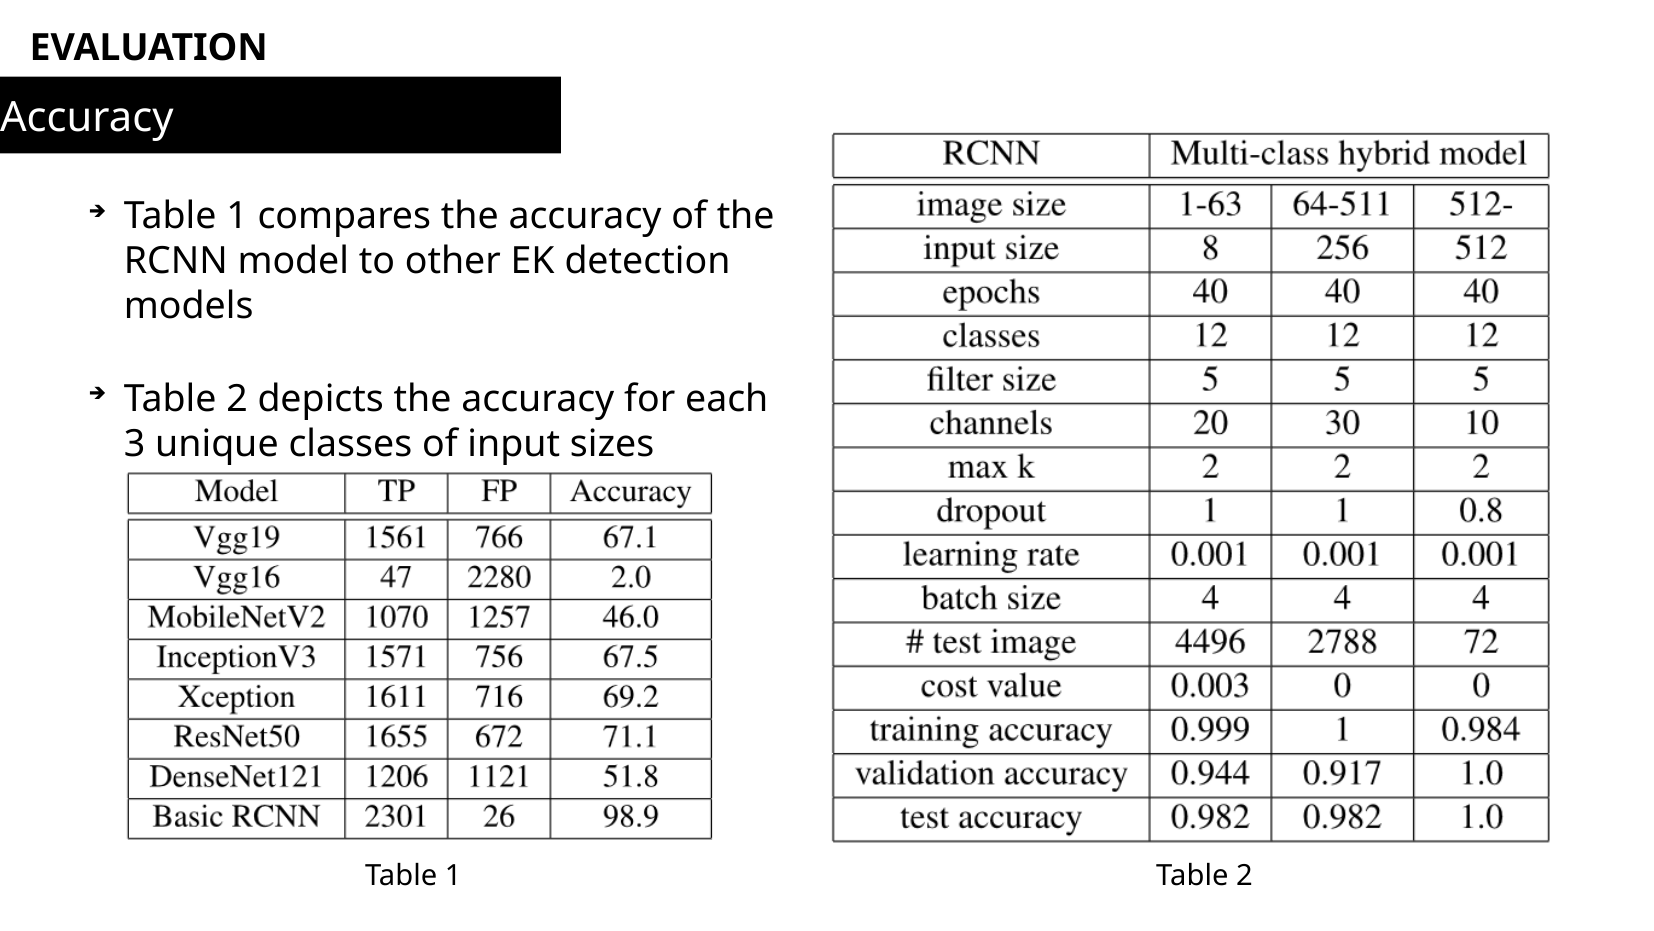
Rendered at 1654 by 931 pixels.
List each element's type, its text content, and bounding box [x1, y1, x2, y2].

text_box Table 1 compares the accuracy of the RCNN model to other EK detection models Table 2 depicts the accuracy for each 3 unique classes of input sizes [88, 191, 798, 426]
text_box Accuracy [0, 76, 561, 154]
picture [826, 124, 1559, 851]
text_box Table 2 [1027, 860, 1382, 904]
title EVALUATION [29, 29, 561, 68]
picture [117, 466, 722, 851]
text_box Table 1 [236, 859, 591, 904]
